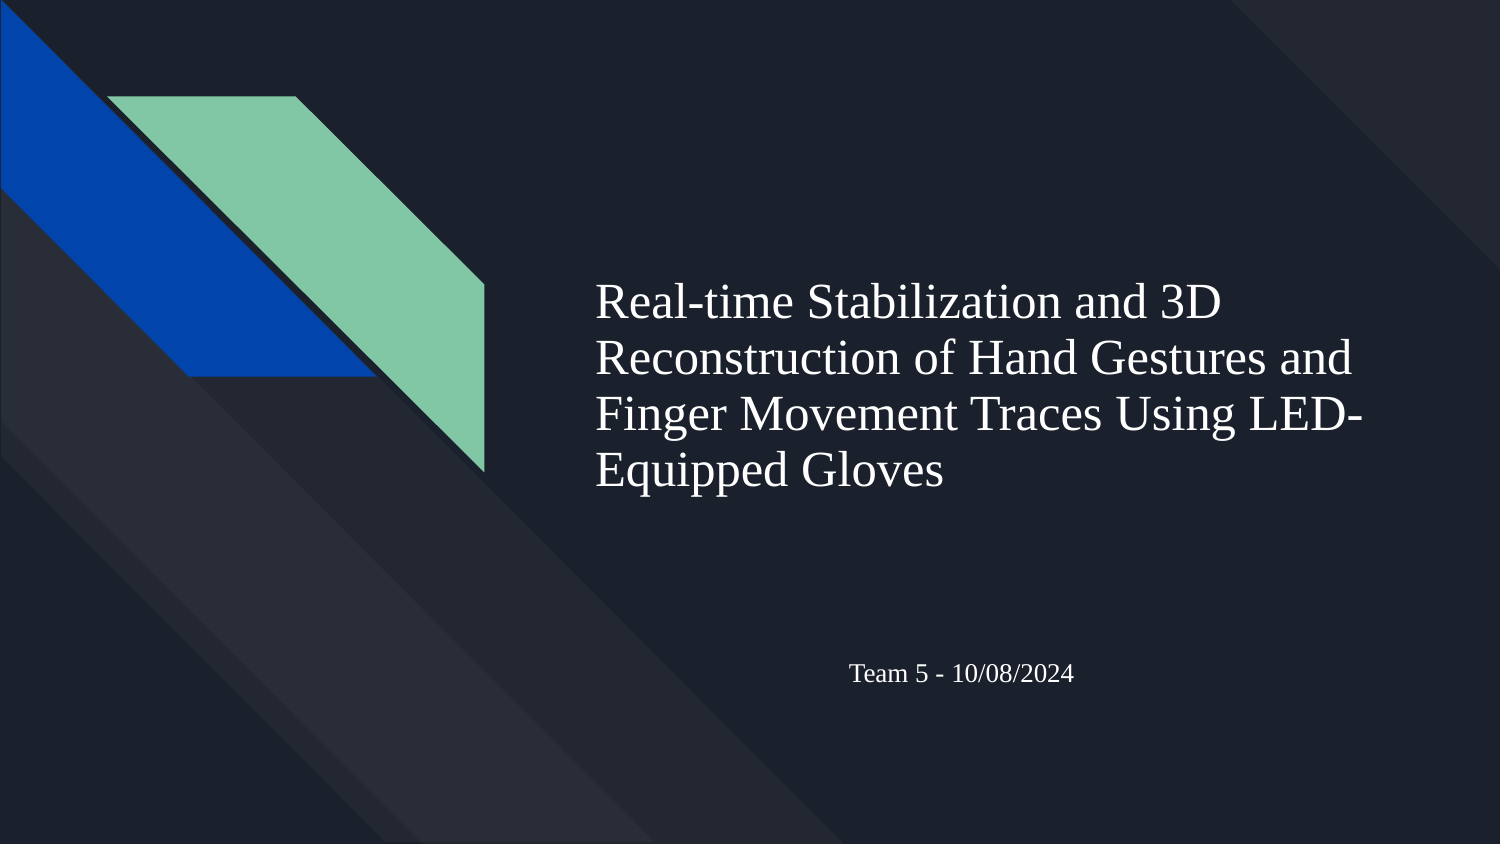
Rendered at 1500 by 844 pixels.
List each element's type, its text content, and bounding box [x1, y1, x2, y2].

title Real-time Stabilization and 3D Reconstruction of Hand Gestures and Finger Movement Traces Using LED-Equipped Gloves [580, 258, 1404, 518]
subtitle Team 5 - 10/08/2024 [833, 643, 1404, 727]
